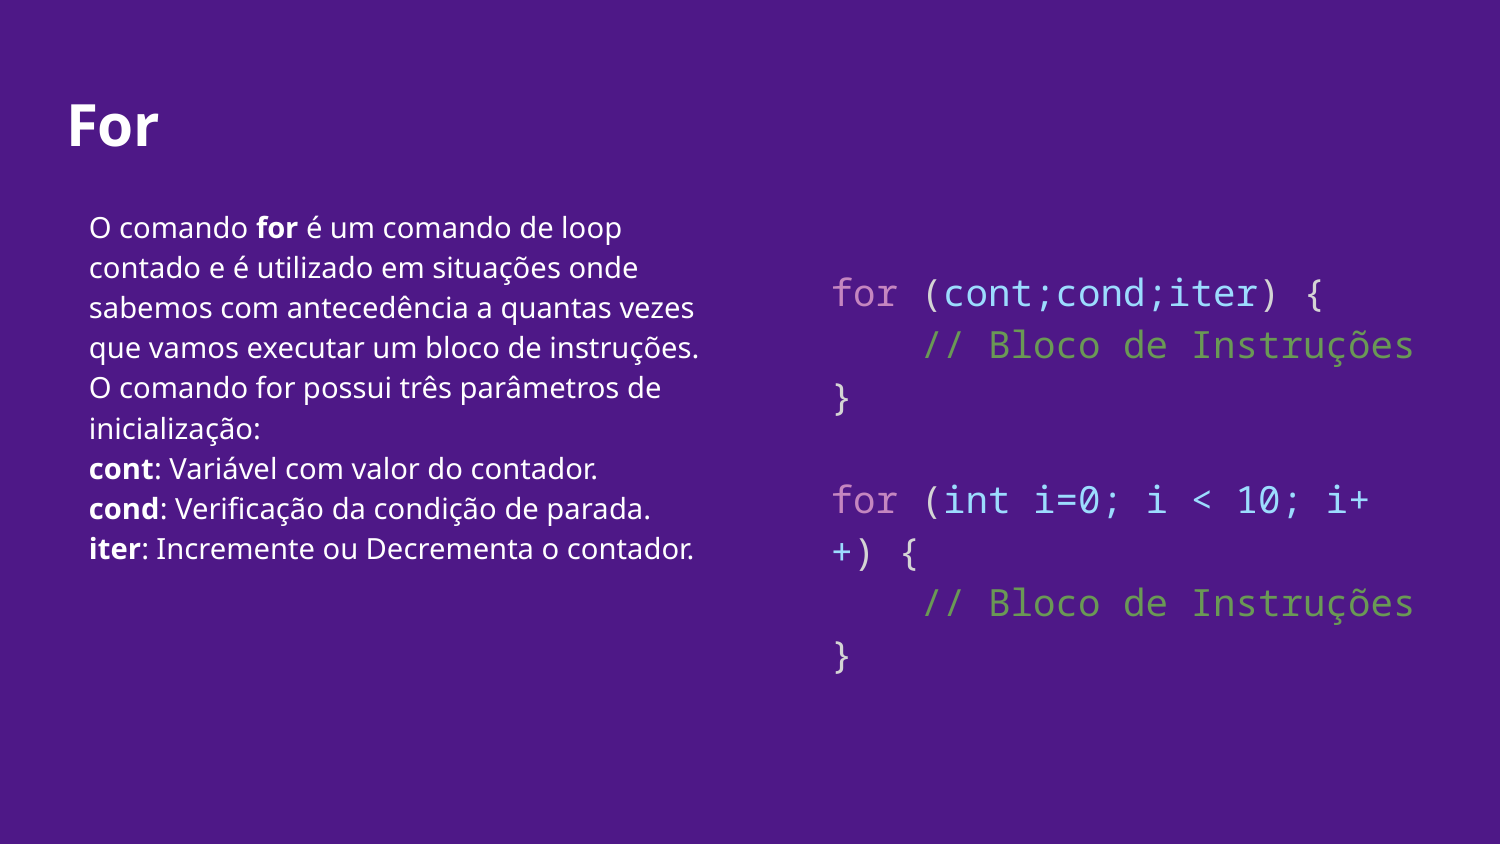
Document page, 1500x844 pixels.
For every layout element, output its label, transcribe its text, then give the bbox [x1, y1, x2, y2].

list O comando for é um comando de loop contado e é utilizado em situações onde sabemos com antecedência a quantas vezes que vamos executar um bloco de instruções. O comando for possui três parâmetros de inicialização: cont: Variável com valor do contador. cond: Verificação da condição de parada. iter: Incremente ou Decrementa o contador. [51, 189, 750, 750]
title For [51, 72, 1449, 167]
list for (cont;cond;iter) { // Bloco de Instruções } for (int i=0; i < 10; i++) { // Bloco de Instruções } [792, 189, 1449, 750]
